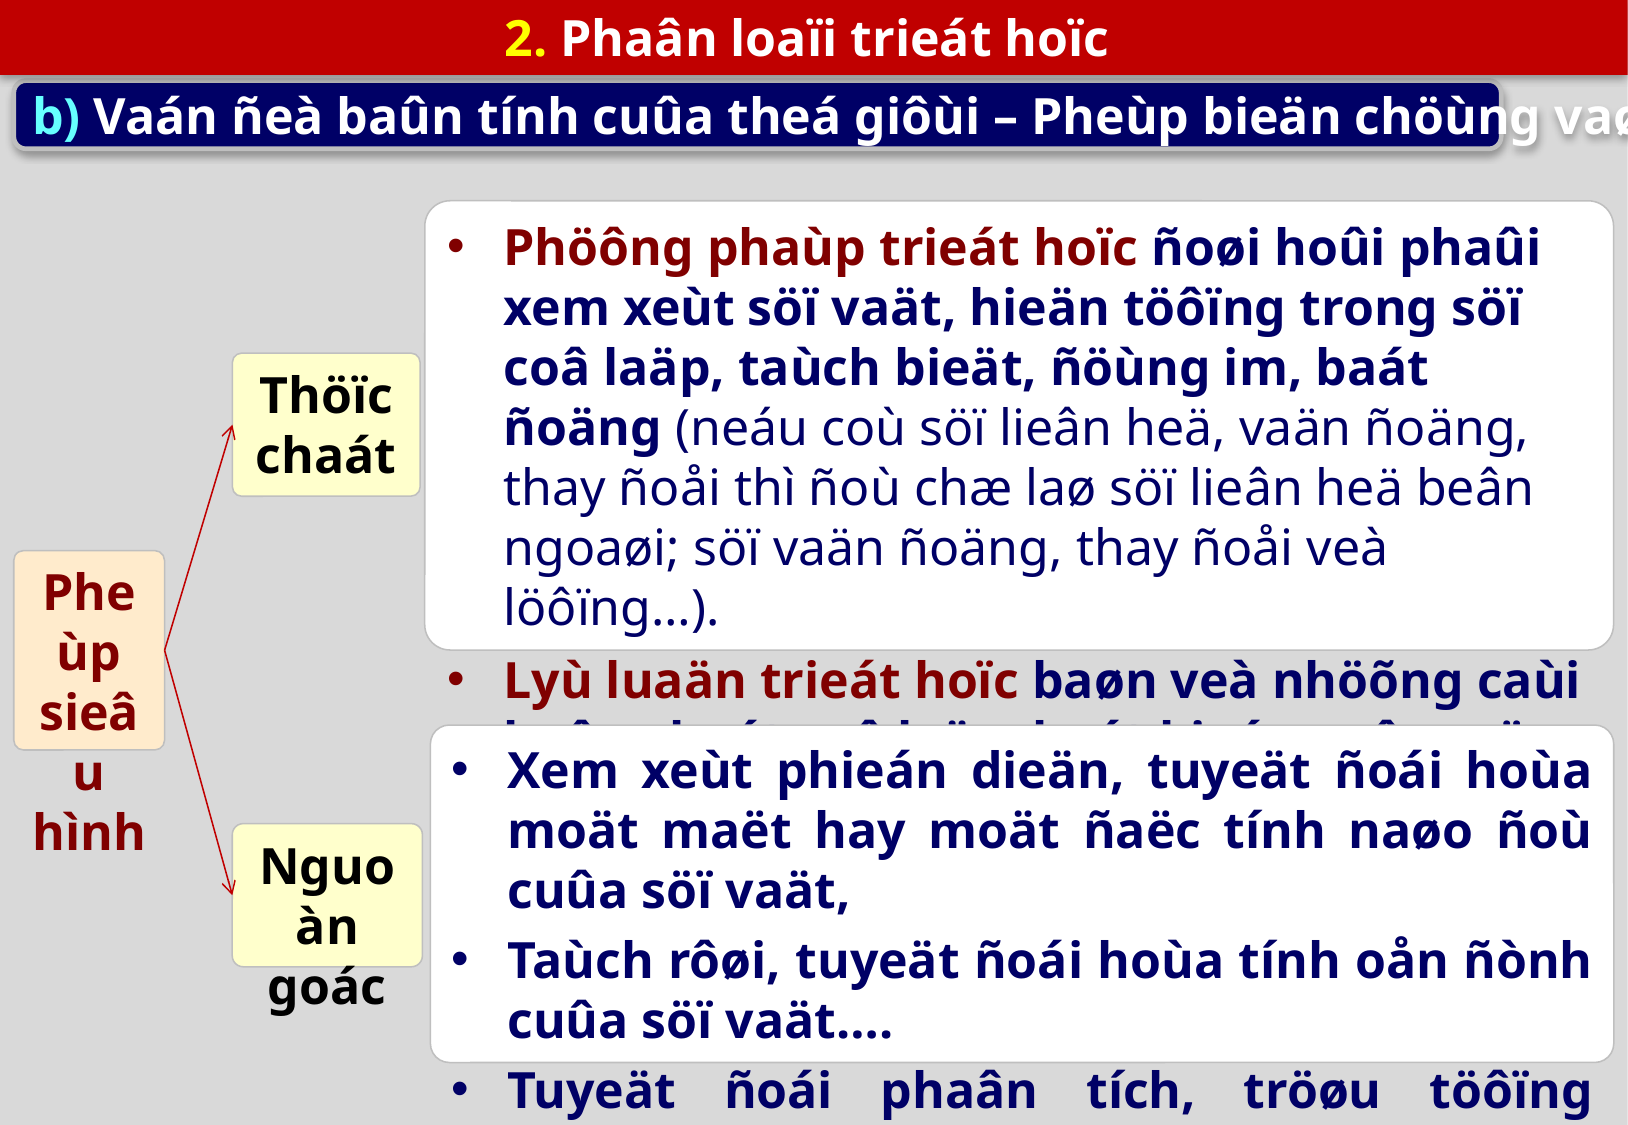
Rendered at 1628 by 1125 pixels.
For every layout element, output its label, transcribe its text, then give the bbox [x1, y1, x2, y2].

text_box Nguoàn goác [232, 823, 423, 967]
text_box Xem xeùt phieán dieän, tuyeät ñoái hoùa moät maët hay moät ñaëc tính naøo ñoù cuûa söï vaät, Taùch rôøi, tuyeät ñoái hoùa tính oån ñònh cuûa söï vaät…. Tuyeät ñoái phaân tích, tröøu töôïng hoùa… boû qua toång hôïp, cuï theå hoùa… [430, 725, 1614, 1063]
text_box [164, 650, 233, 896]
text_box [164, 424, 233, 649]
text_box Pheùp sieâu hình [13, 550, 159, 751]
text_box b) Vaán ñeà baûn tính cuûa theá giôùi – Pheùp bieän chöùng vaø pheùp sieâu hình [13, 85, 1502, 149]
text_box Thöïc chaát [232, 353, 421, 497]
text_box Phöông phaùp trieát hoïc ñoøi hoûi phaûi xem xeùt söï vaät, hieän töôïng trong söï coâ laäp, taùch bieät, ñöùng im, baát ñoäng (neáu coù söï lieân heä, vaän ñoäng, thay ñoåi thì ñoù chæ laø söï lieân heä beân ngoaøi; söï vaän ñoäng, thay ñoåi veà löôïng…). Lyù luaän trieát hoïc baøn veà nhöõng caùi baûn chaát coâ laäp, baát bieán cuûa vaïn vaät trong theá giôùi (Sieâu hình hoïc). [424, 200, 1614, 651]
text_box 2. Phaân loaïi trieát hoïc [0, 0, 1628, 75]
